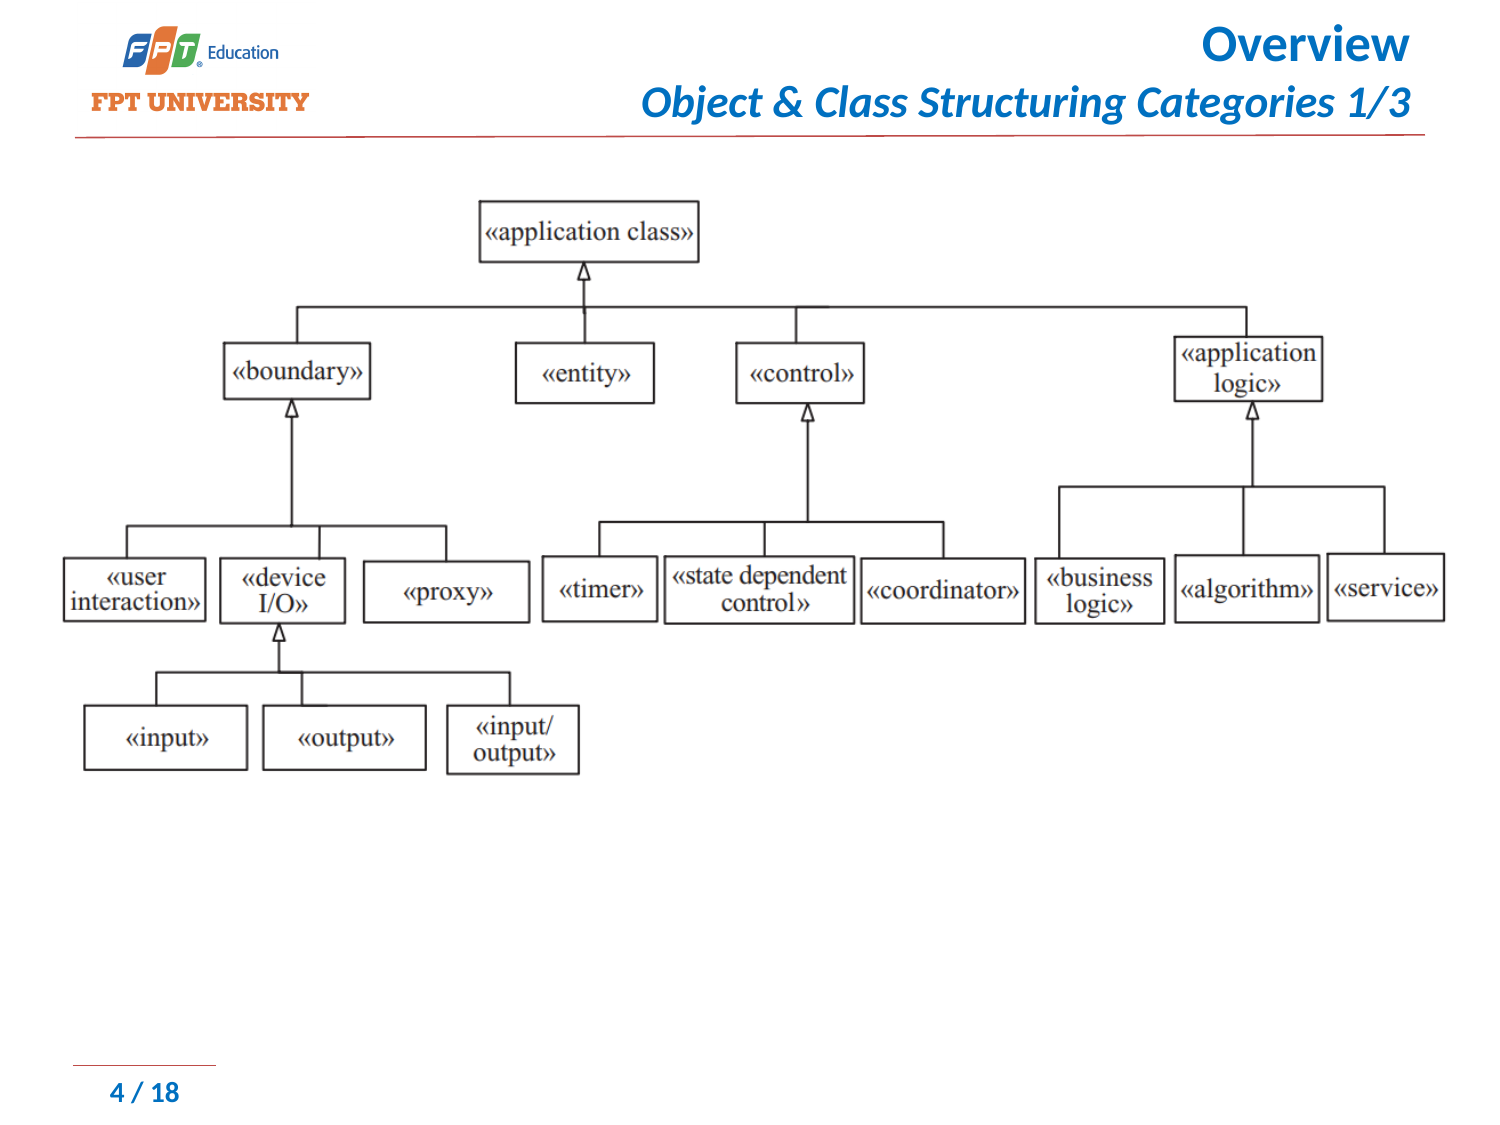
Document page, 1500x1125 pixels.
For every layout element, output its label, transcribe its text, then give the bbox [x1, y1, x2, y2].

title Overview Object & Class Structuring Categories 1/3 [315, 0, 1425, 135]
picture [77, 2, 315, 133]
picture [40, 184, 1460, 788]
